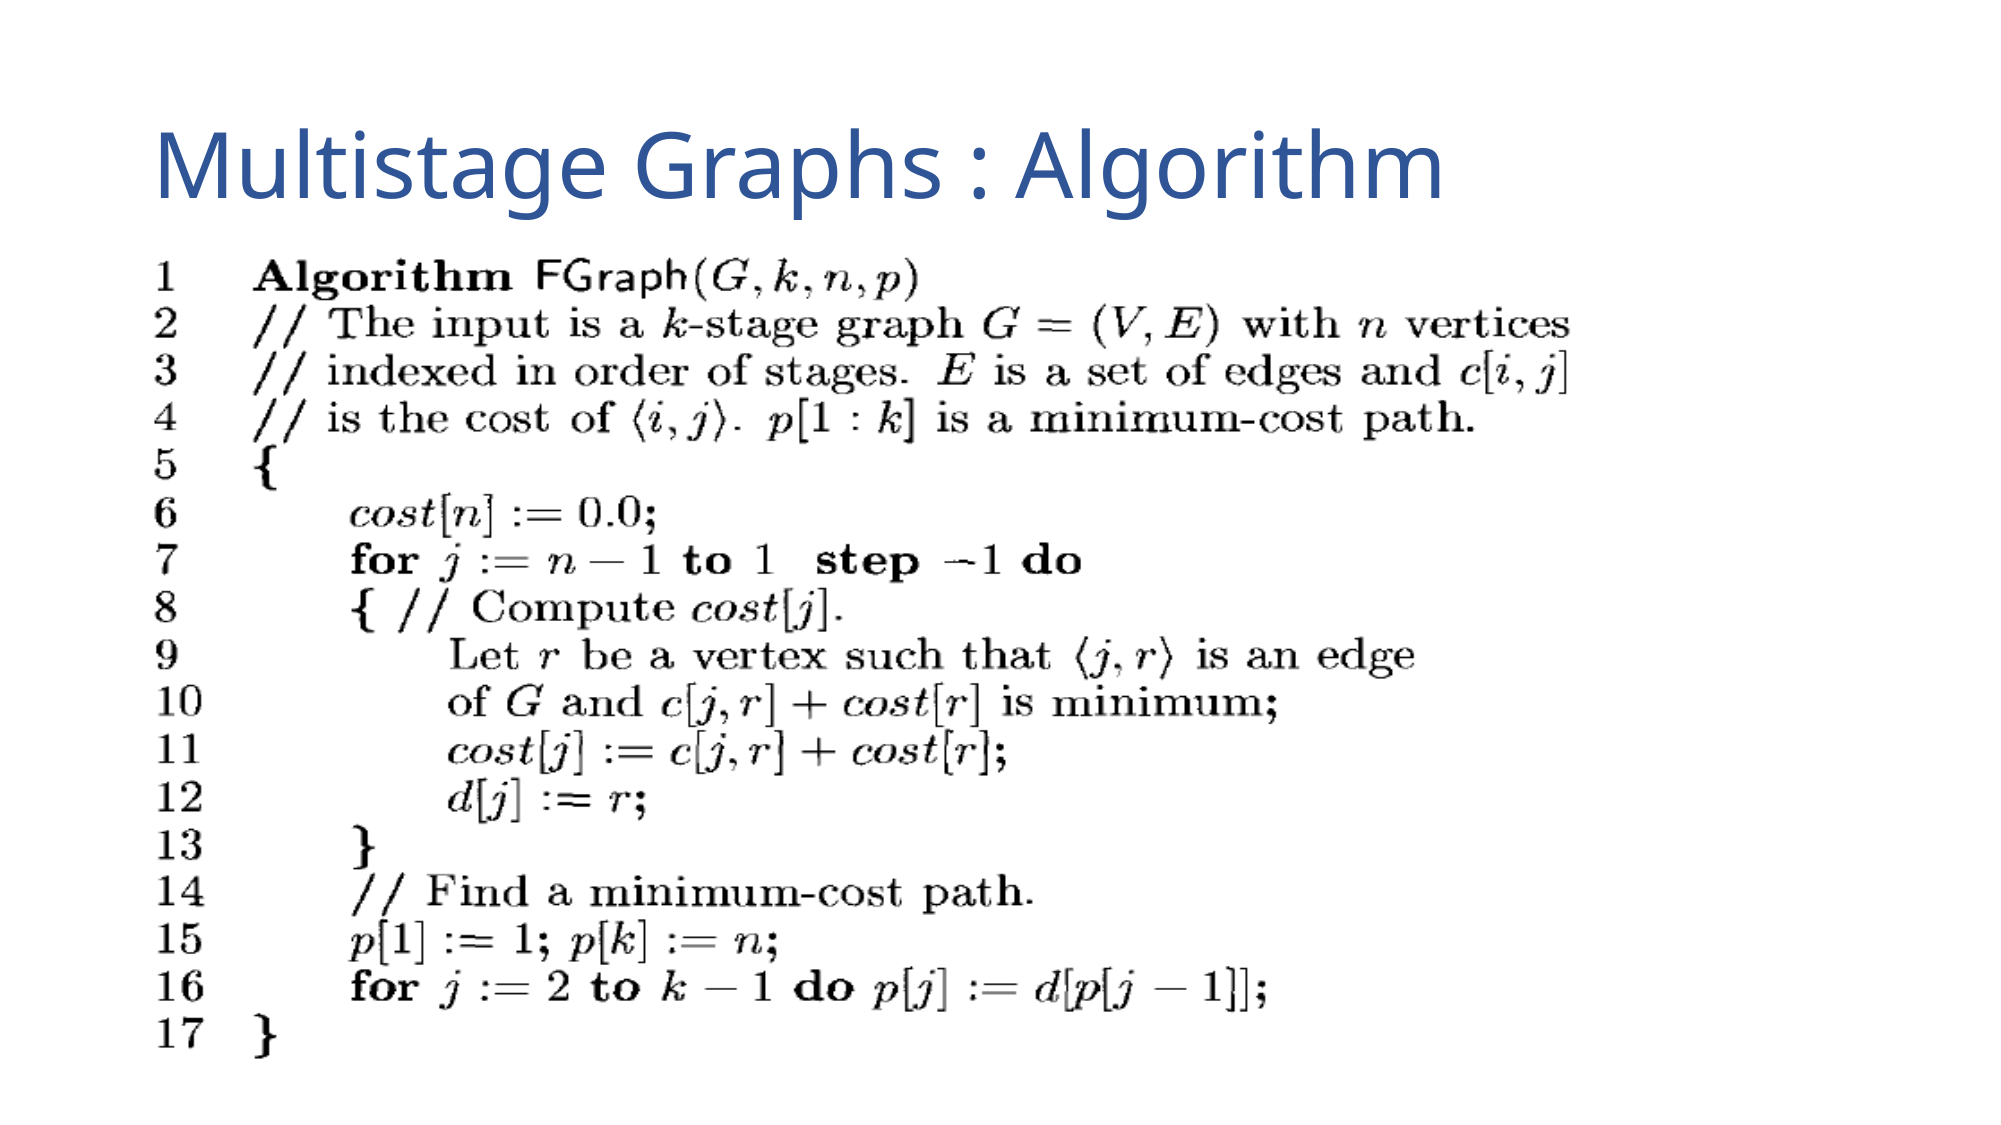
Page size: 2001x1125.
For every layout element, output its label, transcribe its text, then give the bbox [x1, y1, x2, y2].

title Multistage Graphs : Algorithm [137, 59, 1863, 278]
picture [137, 241, 1588, 1076]
